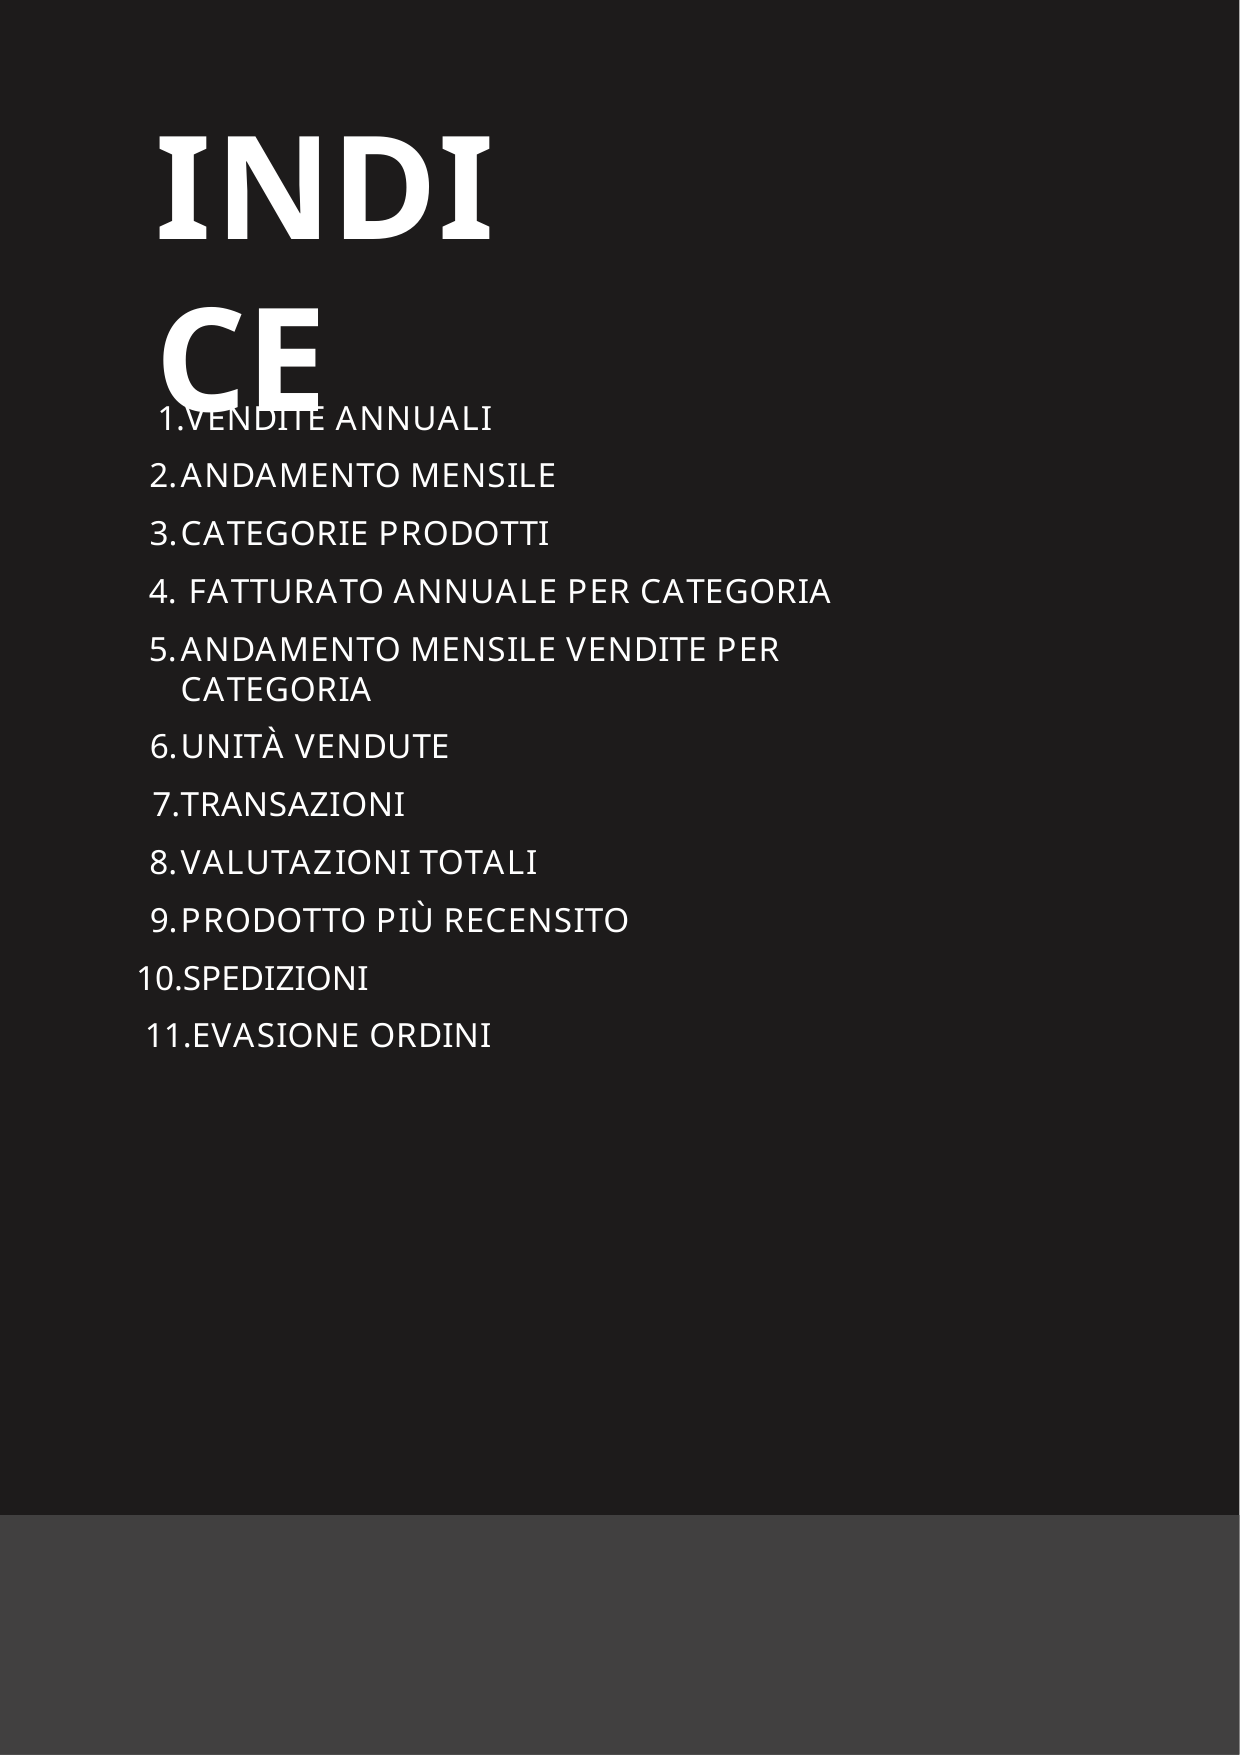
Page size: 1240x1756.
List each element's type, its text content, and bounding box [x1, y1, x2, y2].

text_box [0, 1515, 1240, 1755]
text_box [0, 0, 1240, 1515]
title INDICE [153, 93, 543, 441]
text_box VENDITE ANNUALI ANDAMENTO MENSILE CATEGORIE PRODOTTI FATTURATO ANNUALE PER CATEGORIA ANDAMENTO MENSILE VENDITE PER CATEGORIA UNITÀ VENDUTE TRANSAZIONI VALUTAZIONI TOTALI PRODOTTO PIÙ RECENSITO SPEDIZIONI EVASIONE ORDINI [134, 377, 945, 1055]
